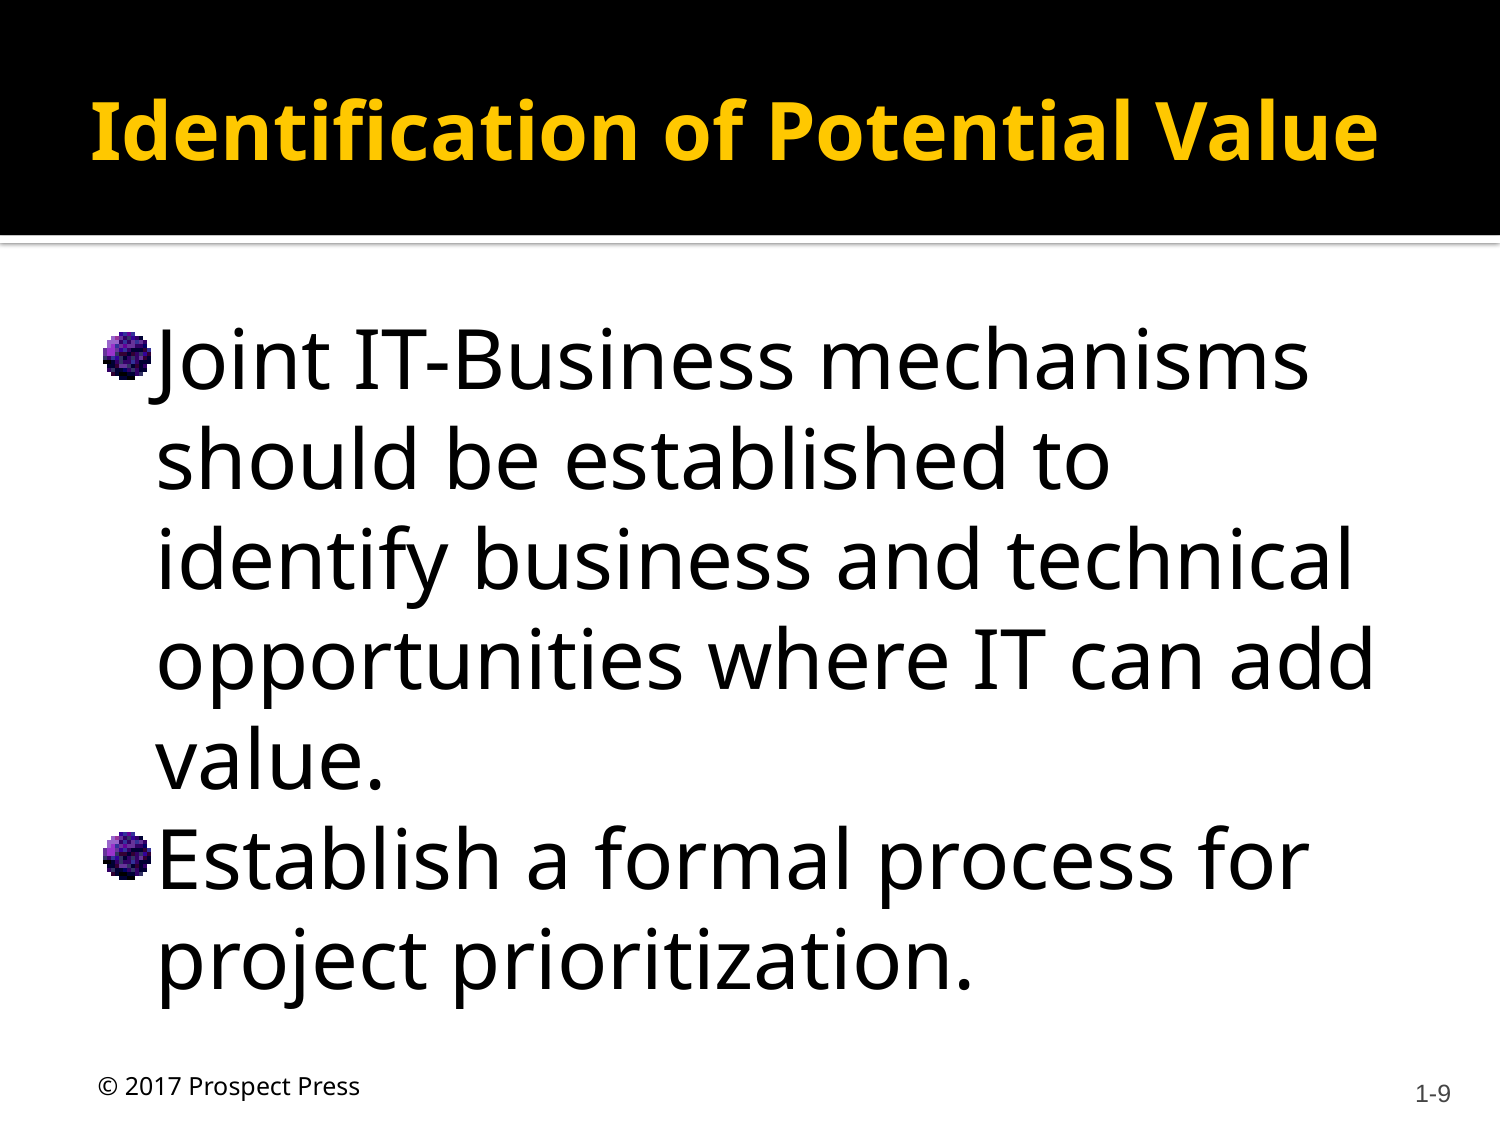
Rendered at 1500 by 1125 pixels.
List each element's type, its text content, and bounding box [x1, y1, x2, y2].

title Identification of Potential Value [75, 25, 1425, 231]
picture [103, 332, 151, 380]
list Joint IT-Business mechanisms should be established to identify business and technical opportunities where IT can add value. Establish a formal process for project prioritization. [74, 290, 1426, 1051]
text_box © 2017 Prospect Press [82, 1062, 376, 1108]
slide_number 1-9 [1345, 1062, 1467, 1108]
picture [103, 832, 151, 880]
